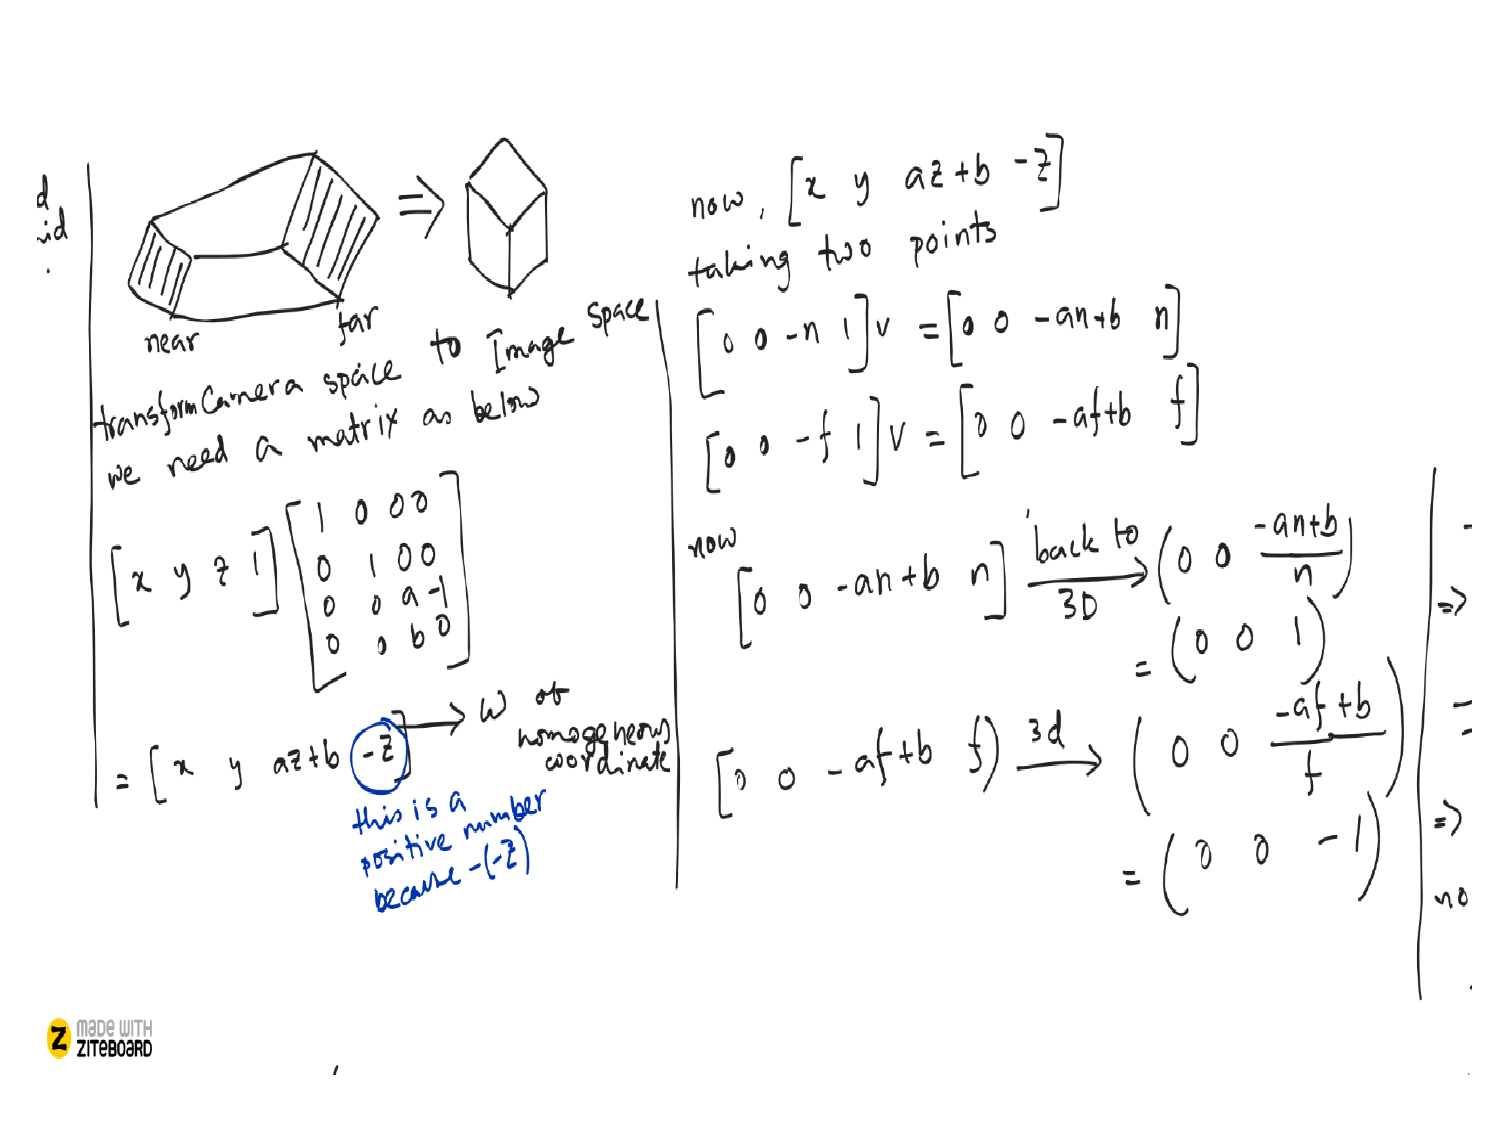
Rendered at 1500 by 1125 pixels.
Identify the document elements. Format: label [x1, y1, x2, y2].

list [37, 5, 1472, 1076]
